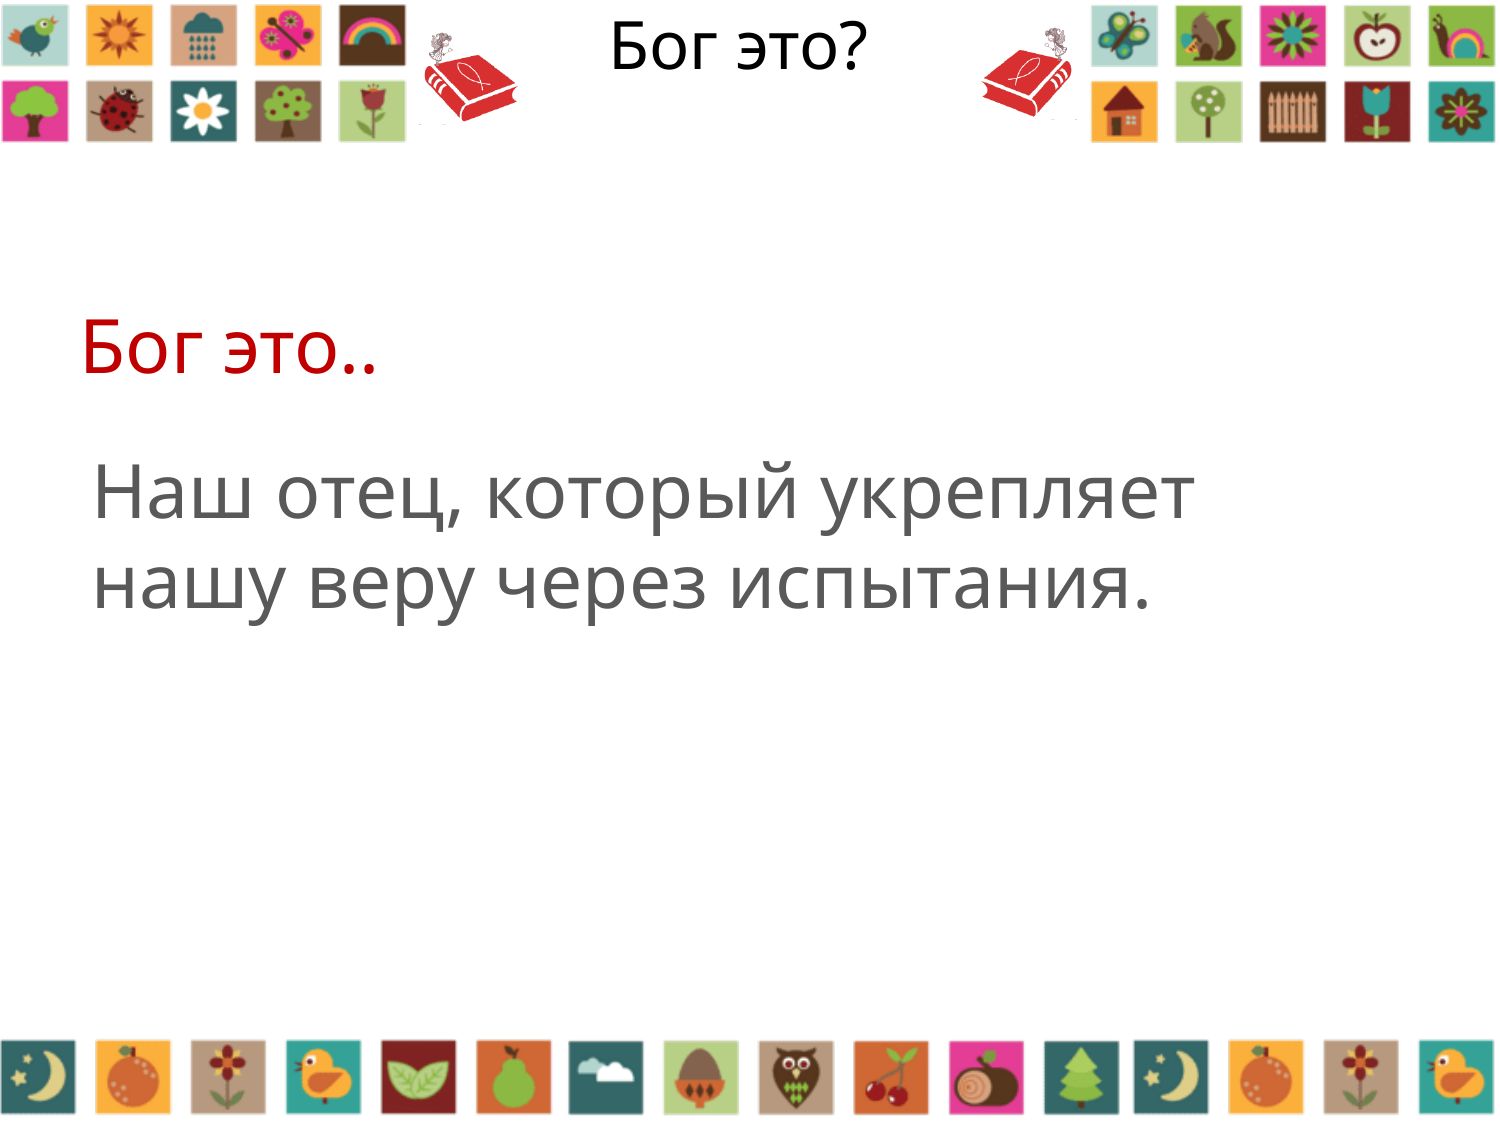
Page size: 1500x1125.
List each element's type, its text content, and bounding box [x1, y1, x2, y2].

text_box Бог это.. [64, 290, 1412, 396]
picture [0, 3, 550, 150]
text_box Бог это? [414, 0, 1080, 91]
picture [950, 3, 1500, 150]
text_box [0, 1028, 1500, 1118]
text_box Наш отец, который укрепляет нашу веру через испытания. [76, 436, 1424, 632]
